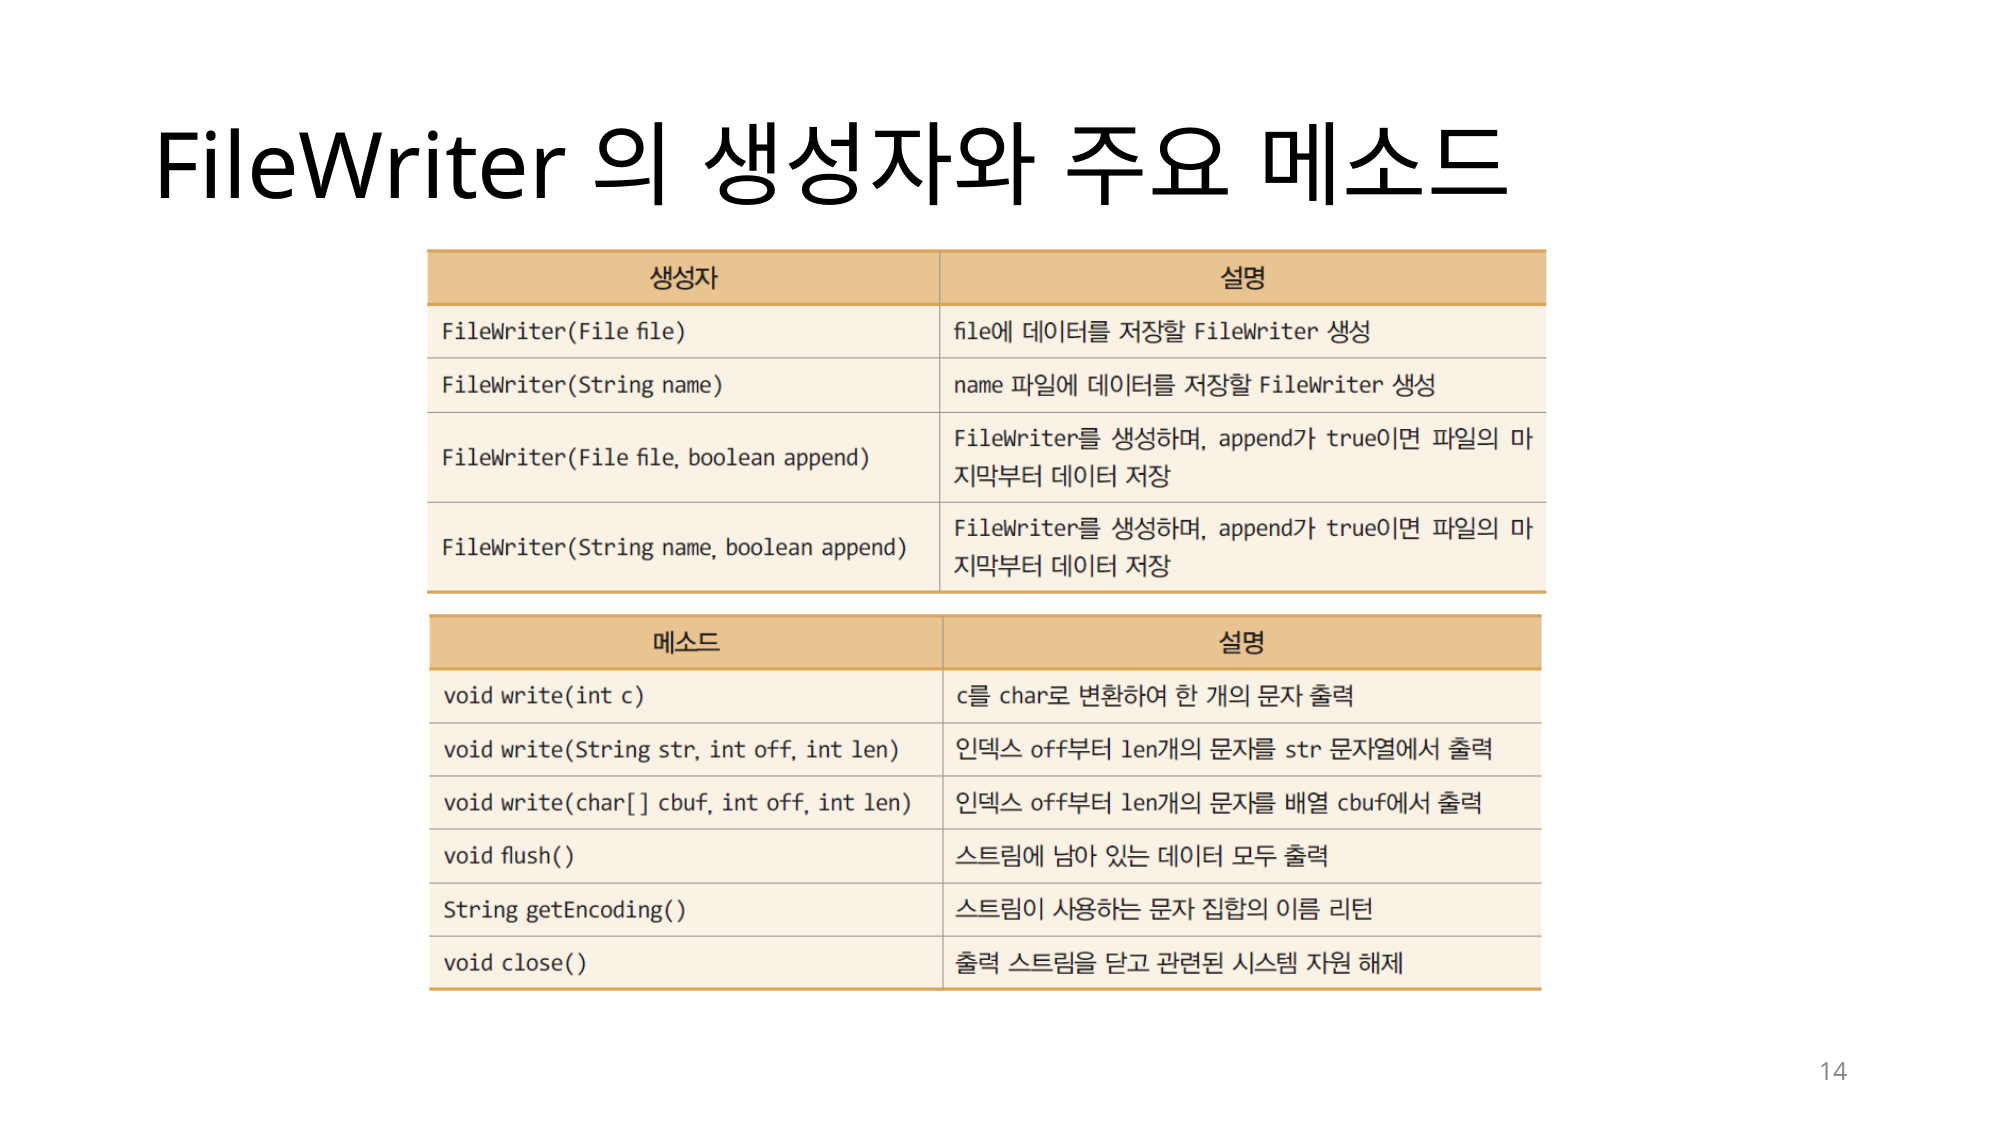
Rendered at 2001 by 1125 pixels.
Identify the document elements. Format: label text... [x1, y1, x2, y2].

picture [425, 609, 1548, 995]
title FileWriter의 생성자와 주요 메소드 [137, 59, 1863, 278]
slide_number 14 [1412, 1042, 1863, 1103]
picture [425, 243, 1556, 598]
